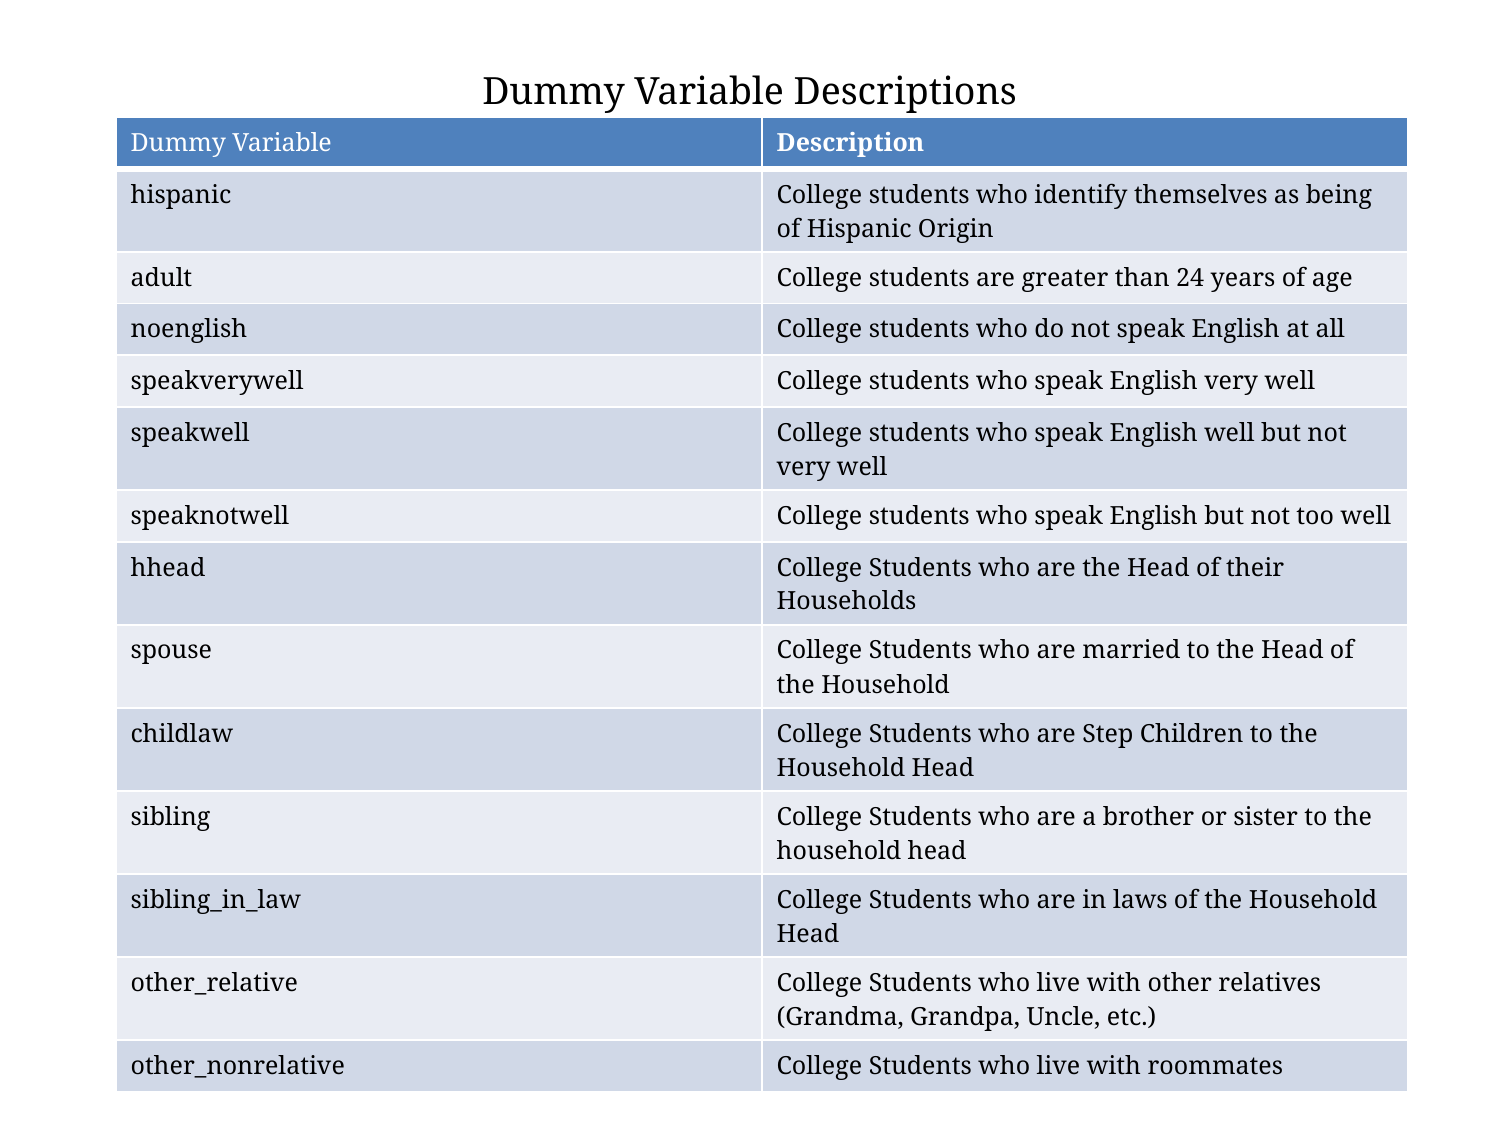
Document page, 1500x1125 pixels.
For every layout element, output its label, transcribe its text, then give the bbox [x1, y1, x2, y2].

table_cell sibling [117, 792, 761, 873]
table_cell College students who identify themselves as being of Hispanic Origin [763, 172, 1407, 251]
table_cell other_nonrelative [117, 1041, 761, 1091]
table_cell College students who speak English well but not very well [763, 408, 1407, 489]
table_cell adult [117, 253, 761, 303]
table_header Dummy Variable [117, 118, 761, 166]
table_cell hispanic [117, 172, 761, 251]
table_cell spouse [117, 626, 761, 707]
table_cell College Students who are a brother or sister to the household head [763, 792, 1407, 873]
table_cell other_relative [117, 958, 761, 1039]
table_cell College Students who are married to the Head of the Household [763, 626, 1407, 707]
table_cell College students who speak English but not too well [763, 491, 1407, 541]
title Dummy Variable Descriptions [75, 36, 1425, 144]
table_cell speakwell [117, 408, 761, 489]
table_cell College students who speak English very well [763, 356, 1407, 406]
table_cell College Students who live with roommates [763, 1041, 1407, 1091]
table_cell College Students who are the Head of their Households [763, 543, 1407, 624]
table_cell speakverywell [117, 356, 761, 406]
table_cell College Students who are in laws of the Household Head [763, 875, 1407, 956]
table_header Description [763, 118, 1407, 166]
table_cell hhead [117, 543, 761, 624]
table_cell College students who do not speak English at all [763, 304, 1407, 354]
table_cell College Students who are Step Children to the Household Head [763, 709, 1407, 790]
table_cell College students are greater than 24 years of age [763, 253, 1407, 303]
table_cell sibling_in_law [117, 875, 761, 956]
table_cell speaknotwell [117, 491, 761, 541]
table_cell College Students who live with other relatives (Grandma, Grandpa, Uncle, etc.) [763, 958, 1407, 1039]
table_cell childlaw [117, 709, 761, 790]
table_cell noenglish [117, 304, 761, 354]
